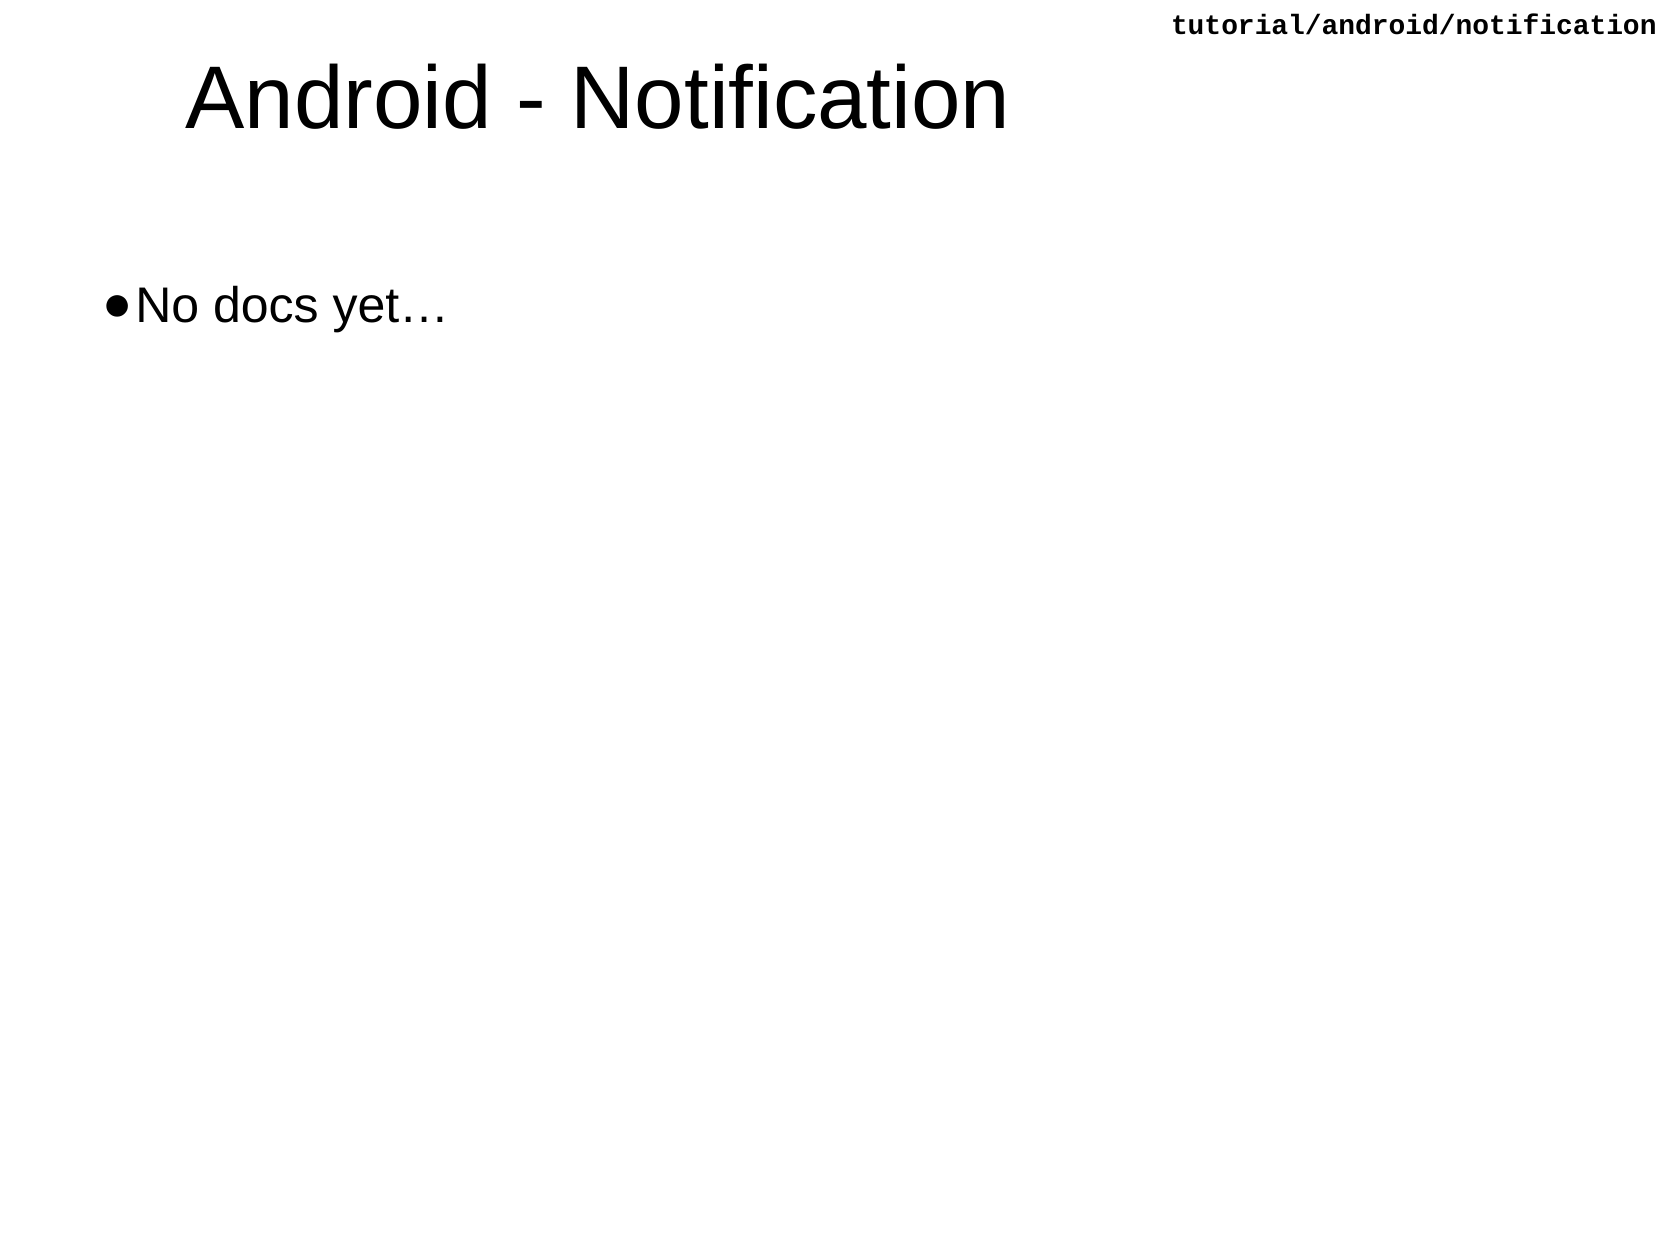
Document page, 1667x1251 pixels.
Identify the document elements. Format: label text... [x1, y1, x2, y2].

title Android - Notification [0, 33, 1198, 255]
text_box No docs yet… [66, 266, 1608, 340]
text_box tutorial/android/notification [1048, 0, 1663, 46]
